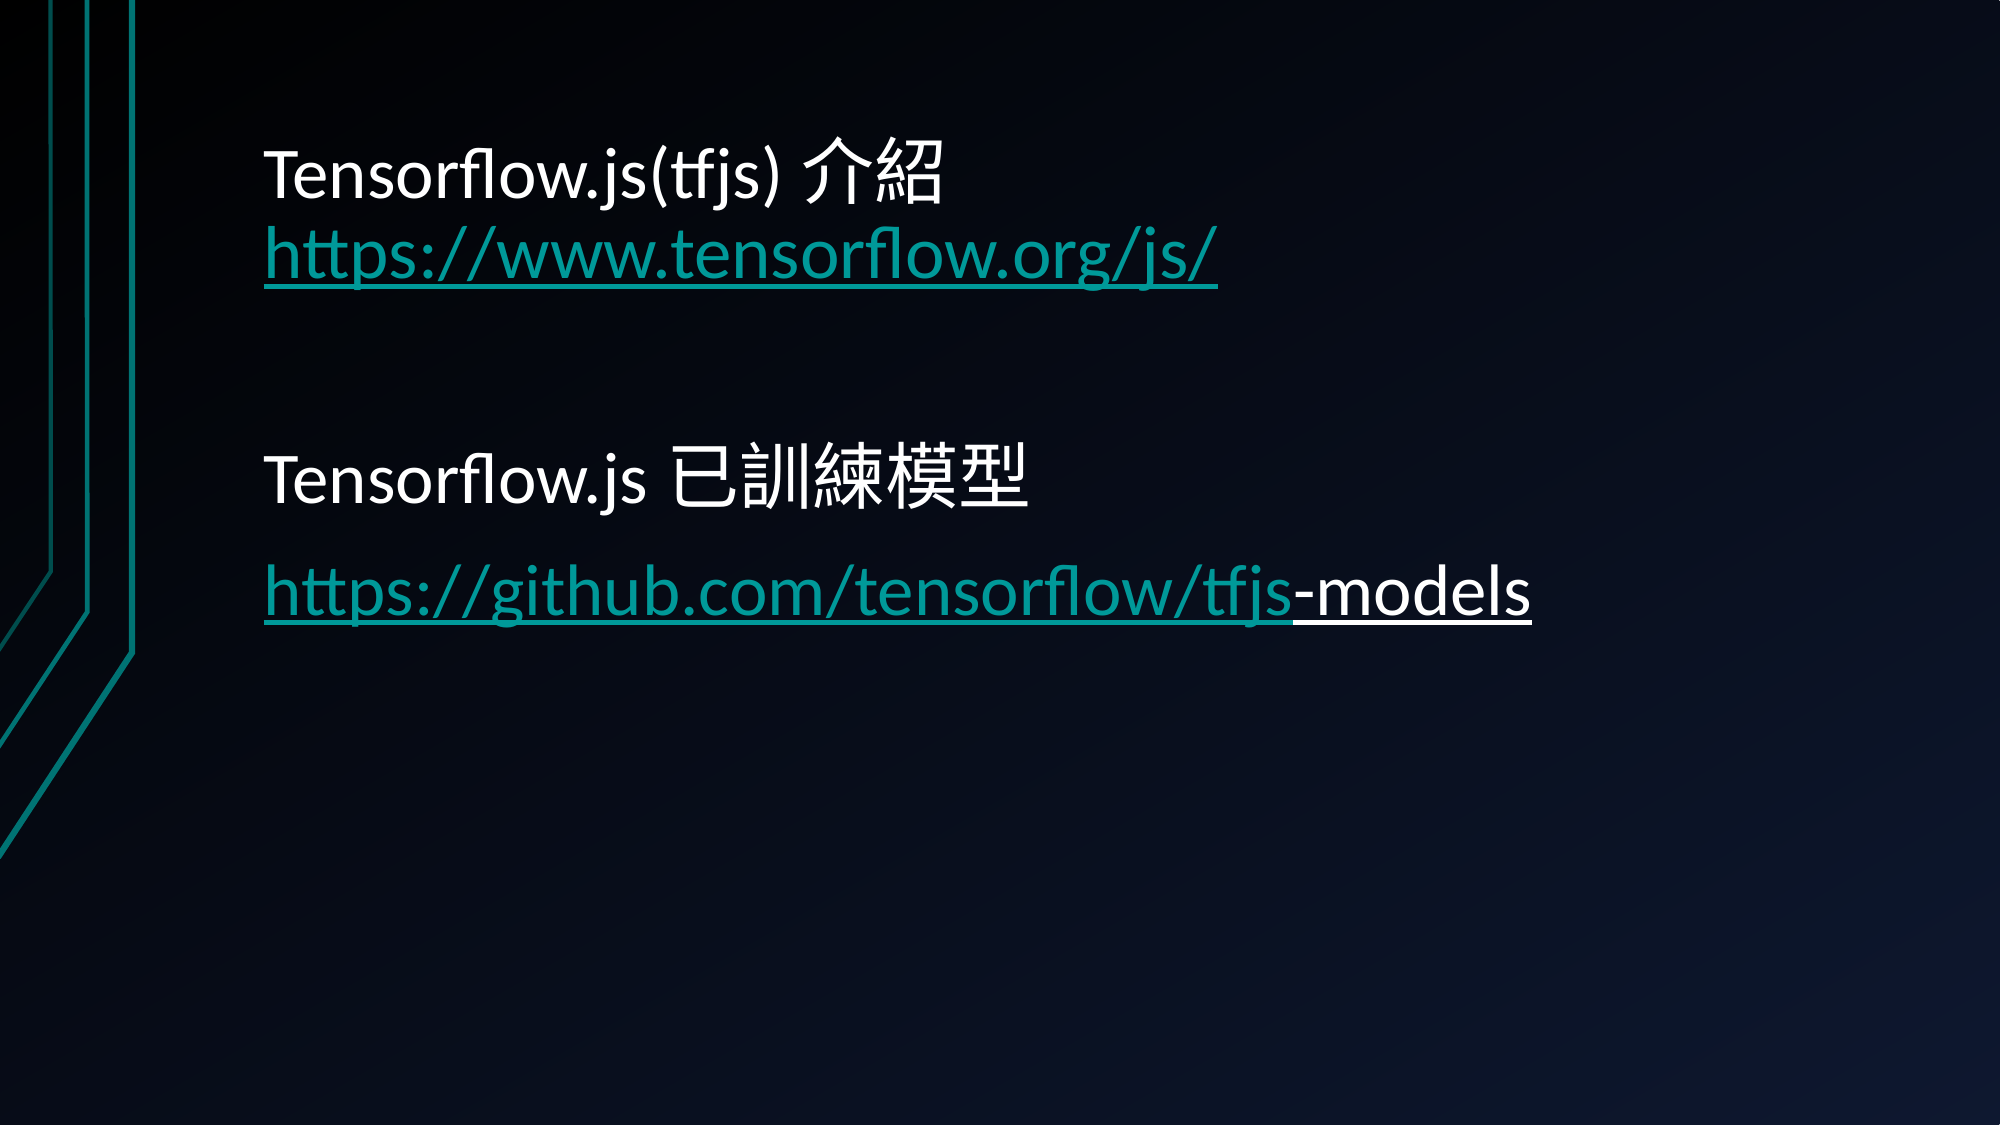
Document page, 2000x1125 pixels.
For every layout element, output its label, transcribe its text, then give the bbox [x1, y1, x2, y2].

list Tensorflow.js(tfjs)介紹 https://www.tensorflow.org/js/ Tensorflow.js已訓練模型 https://github.com/tensorflow/tfjs-models [243, 125, 1886, 1059]
